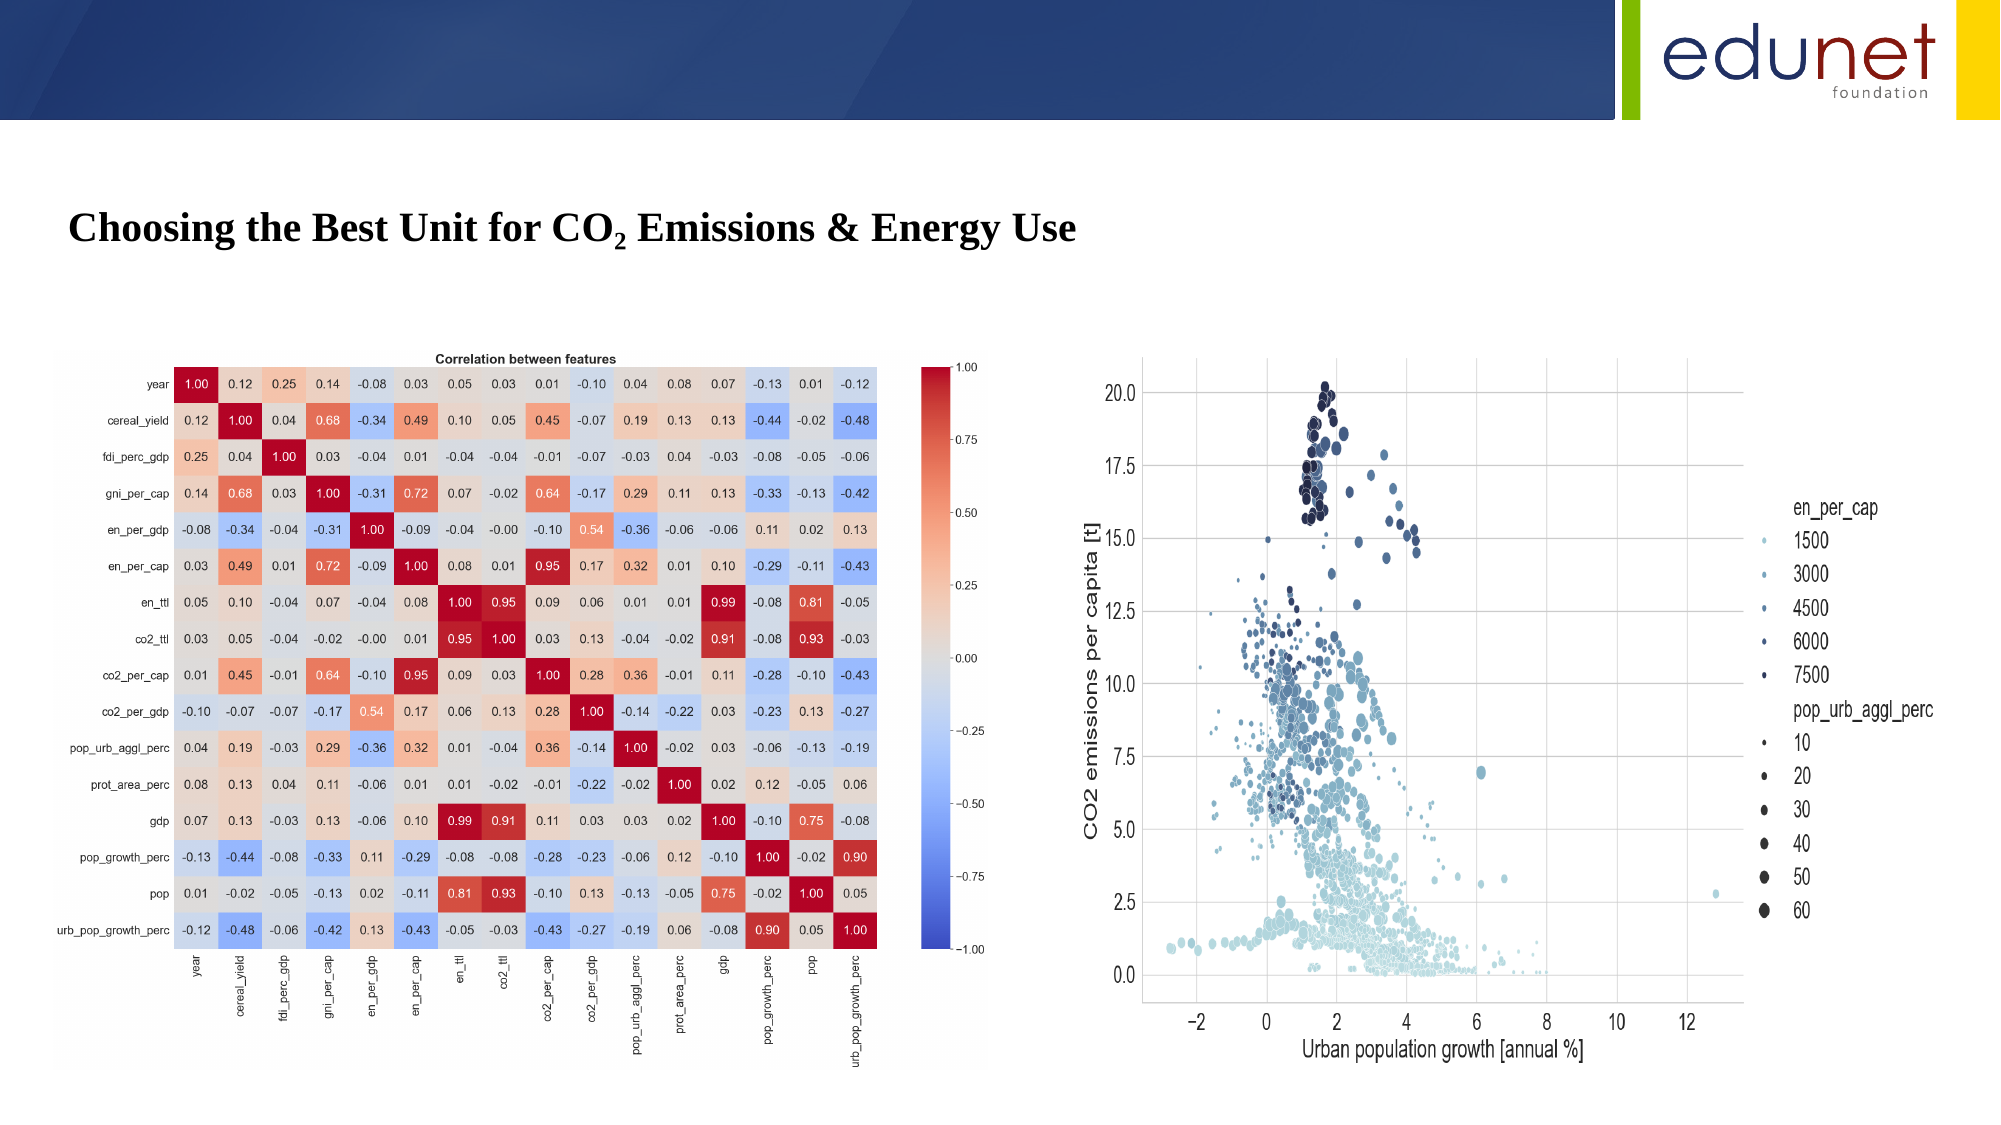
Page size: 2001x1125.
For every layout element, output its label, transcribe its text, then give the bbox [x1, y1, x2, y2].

picture [52, 350, 988, 1070]
picture [1079, 350, 1948, 1070]
text_box Choosing the Best Unit for CO₂ Emissions & Energy Use [53, 192, 1097, 257]
picture [1652, 12, 1948, 108]
